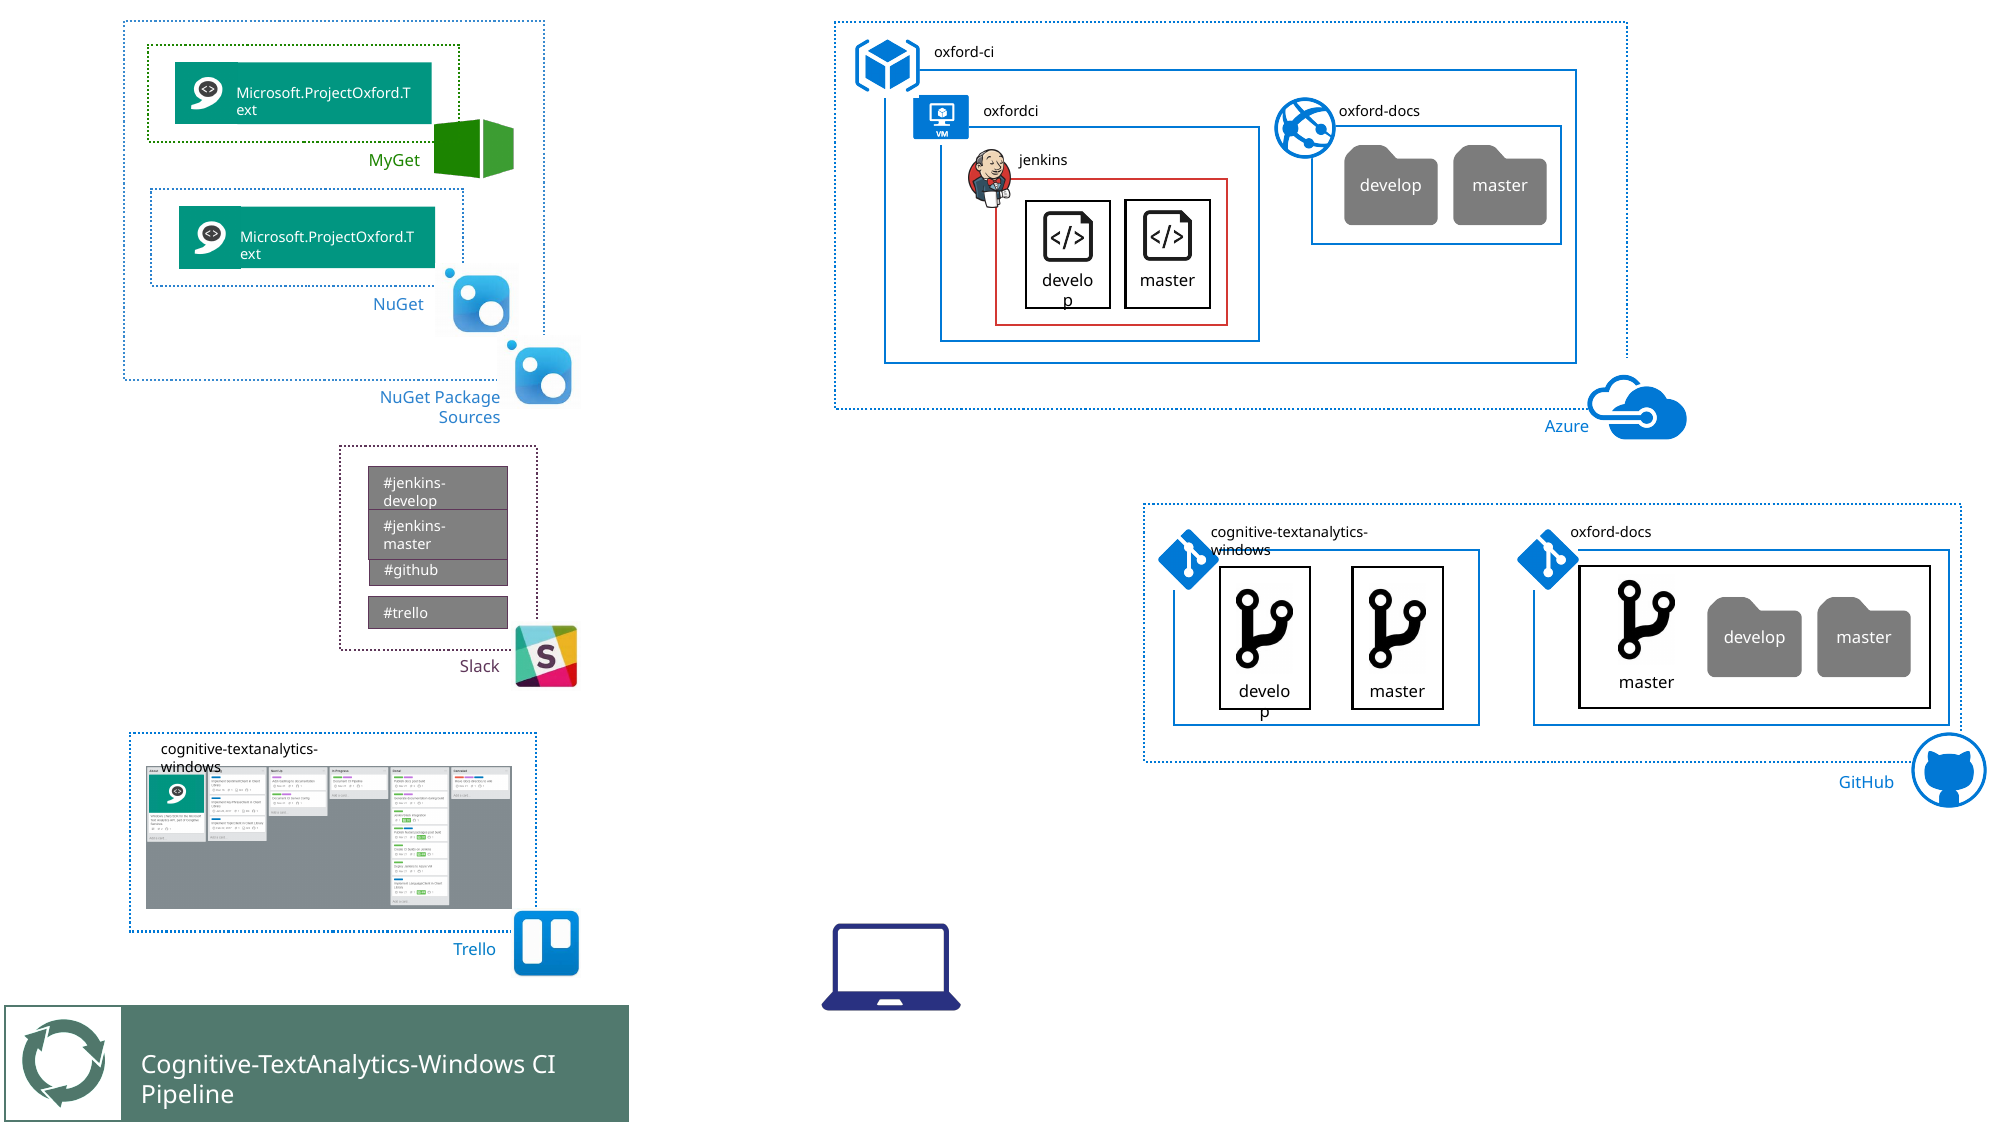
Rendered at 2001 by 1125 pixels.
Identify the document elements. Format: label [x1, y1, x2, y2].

text_box [123, 20, 581, 416]
text_box [835, 22, 1687, 457]
text_box [4, 1006, 628, 1122]
text_box [130, 732, 581, 979]
text_box [339, 446, 581, 691]
picture [766, 870, 1016, 1064]
text_box [1144, 504, 1987, 808]
